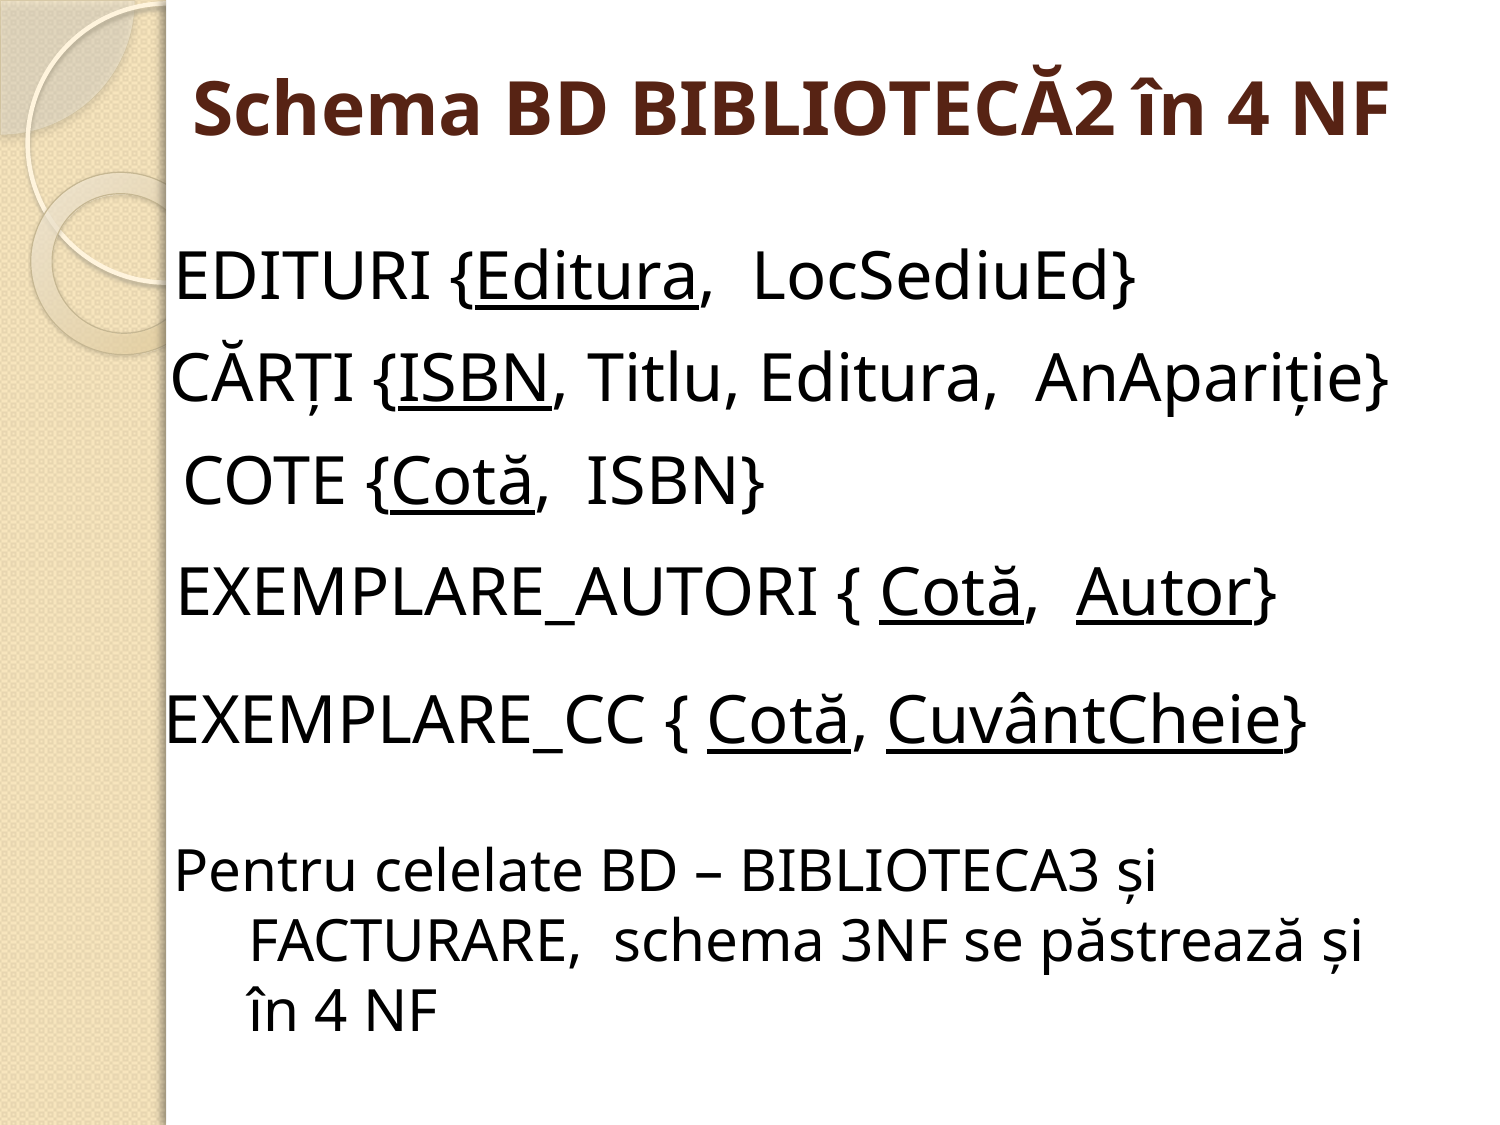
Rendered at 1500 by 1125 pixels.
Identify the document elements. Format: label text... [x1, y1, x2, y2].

text_box EXEMPLARE_CC { Cotă, CuvântCheie} [135, 669, 1447, 804]
text_box COTE {Cotă, ISBN} [154, 430, 1452, 554]
text_box CĂRȚI {ISBN, Titlu, Editura, AnApariţie} [140, 327, 1450, 448]
list Pentru celelate BD – BIBLIOTECA3 şi FACTURARE, schema 3NF se păstrează şi în 4 NF [145, 826, 1445, 1099]
title Schema BD BIBLIOTECĂ2 în 4 NF [85, 0, 1500, 210]
text_box EXEMPLARE_AUTORI { Cotă, Autor} [147, 540, 1459, 737]
text_box EDITURI {Editura, LocSediuEd} [145, 225, 1434, 327]
